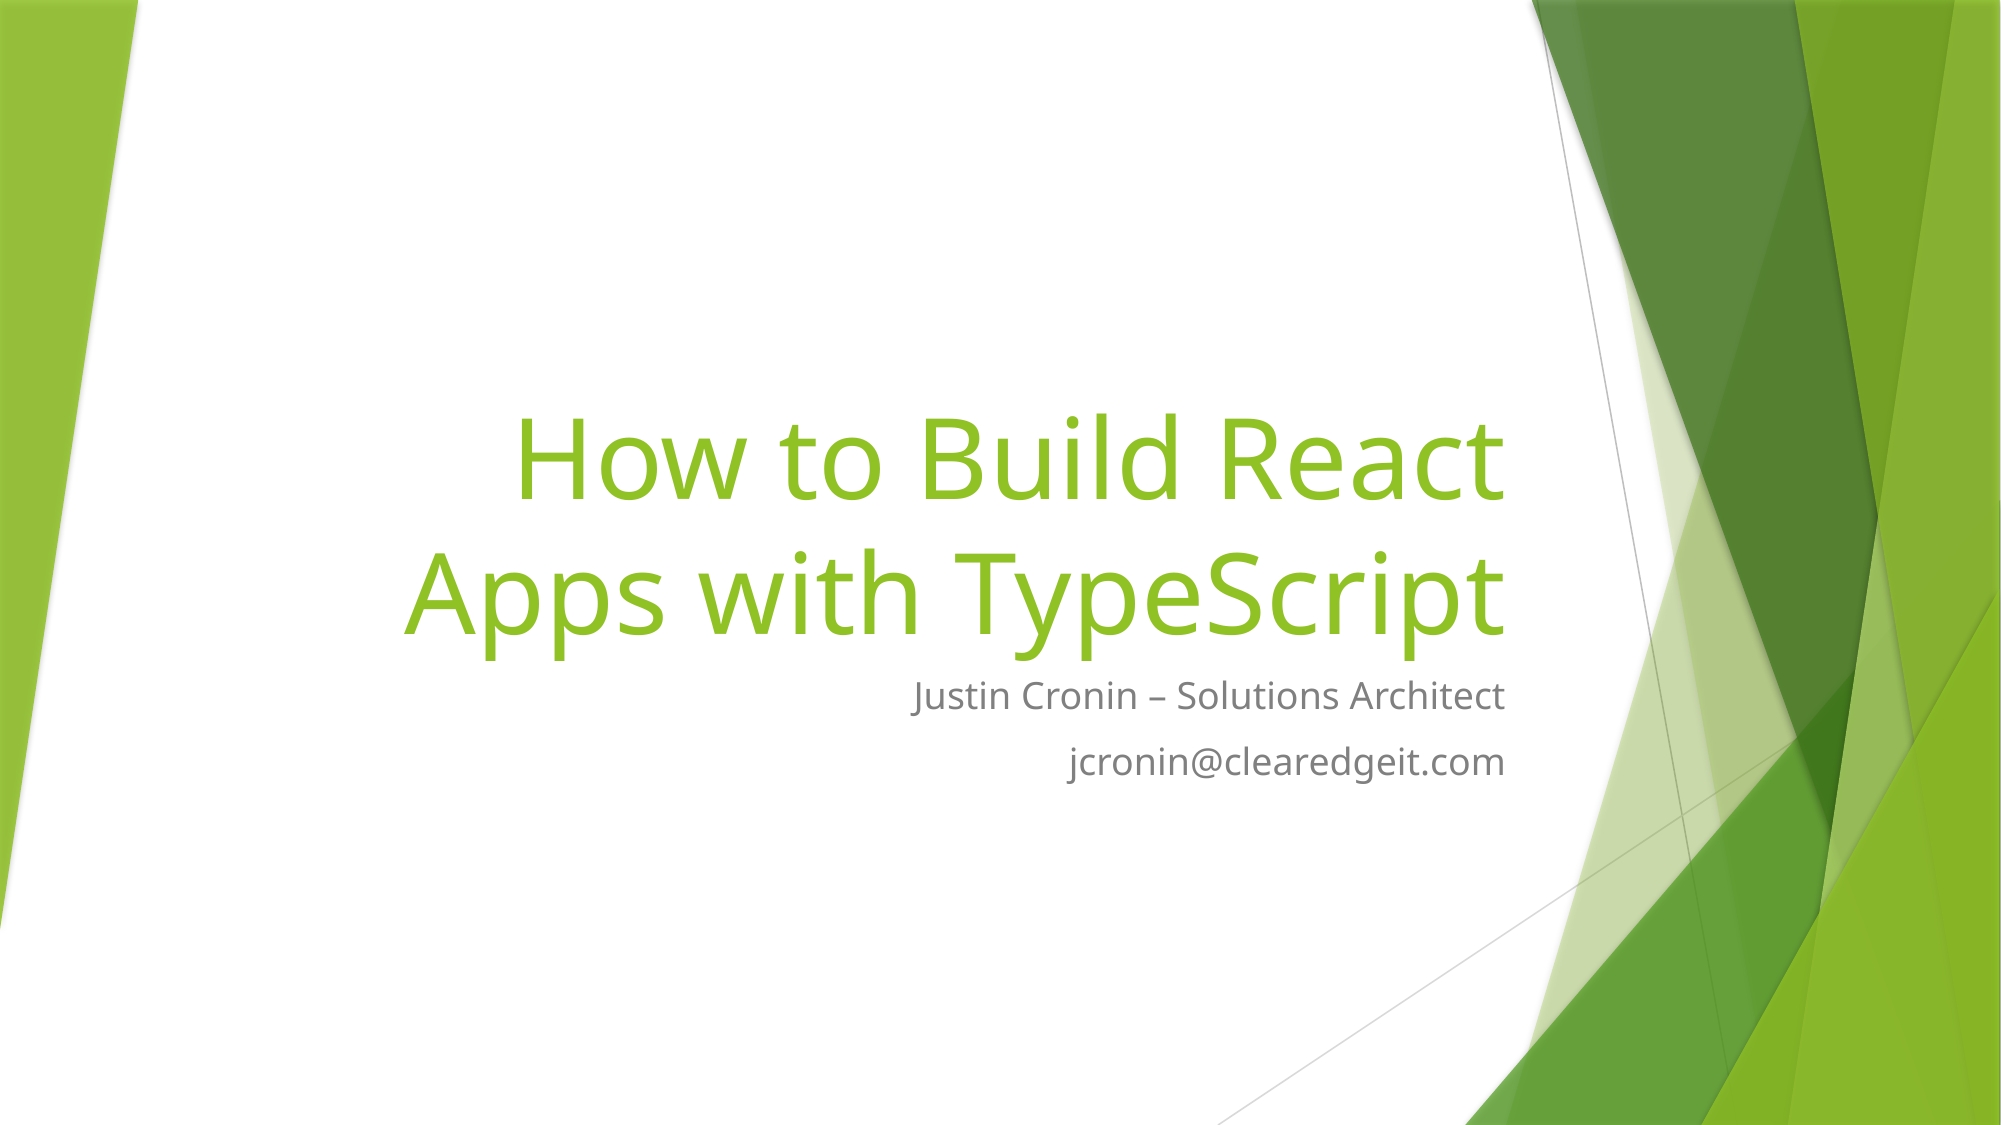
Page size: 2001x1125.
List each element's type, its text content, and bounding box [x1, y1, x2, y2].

subtitle Justin Cronin – Solutions Architect jcronin@clearedgeit.com [247, 664, 1522, 845]
title How to Build React Apps with TypeScript [247, 394, 1522, 664]
